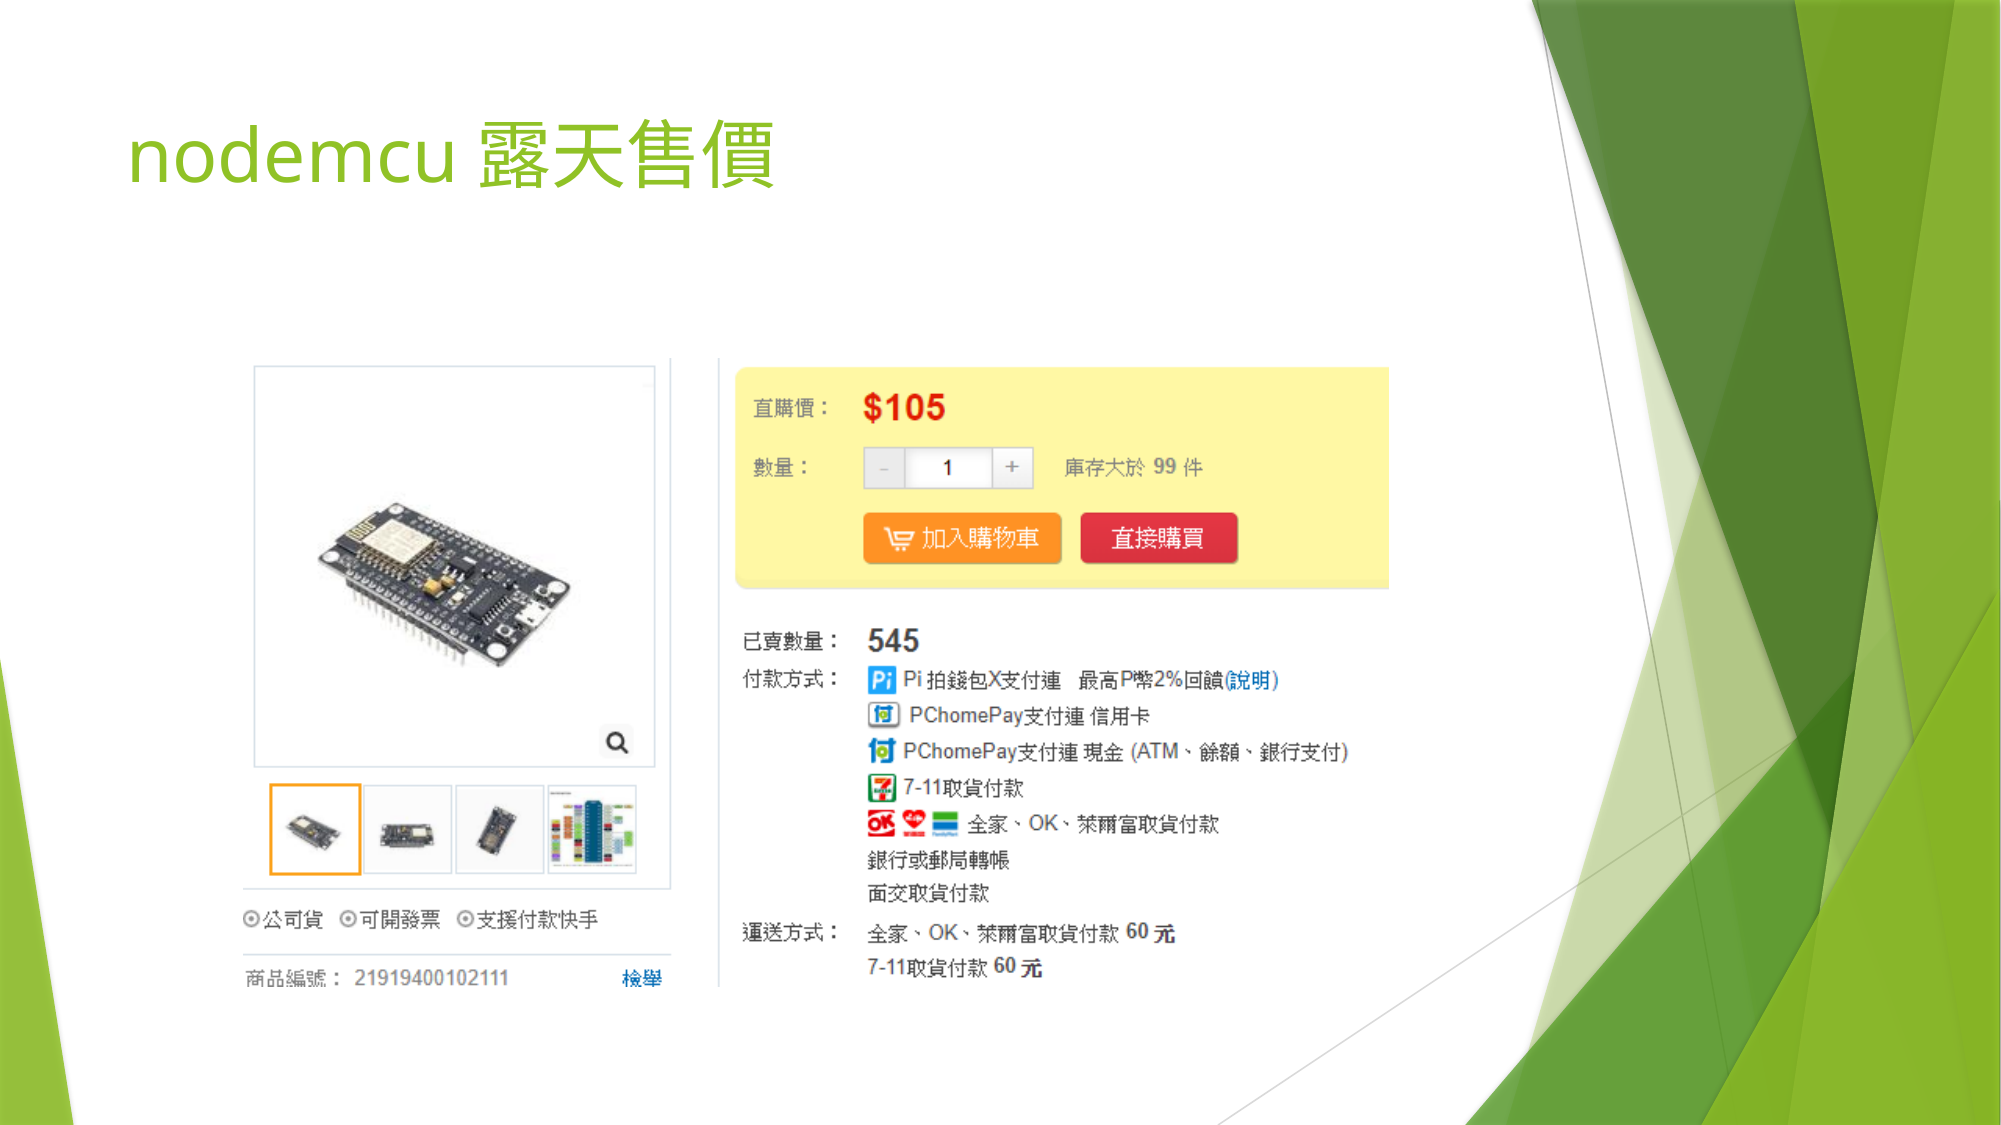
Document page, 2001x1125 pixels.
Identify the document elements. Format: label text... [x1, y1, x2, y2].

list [243, 358, 1390, 988]
title nodemcu露天售價 [111, 99, 1522, 317]
